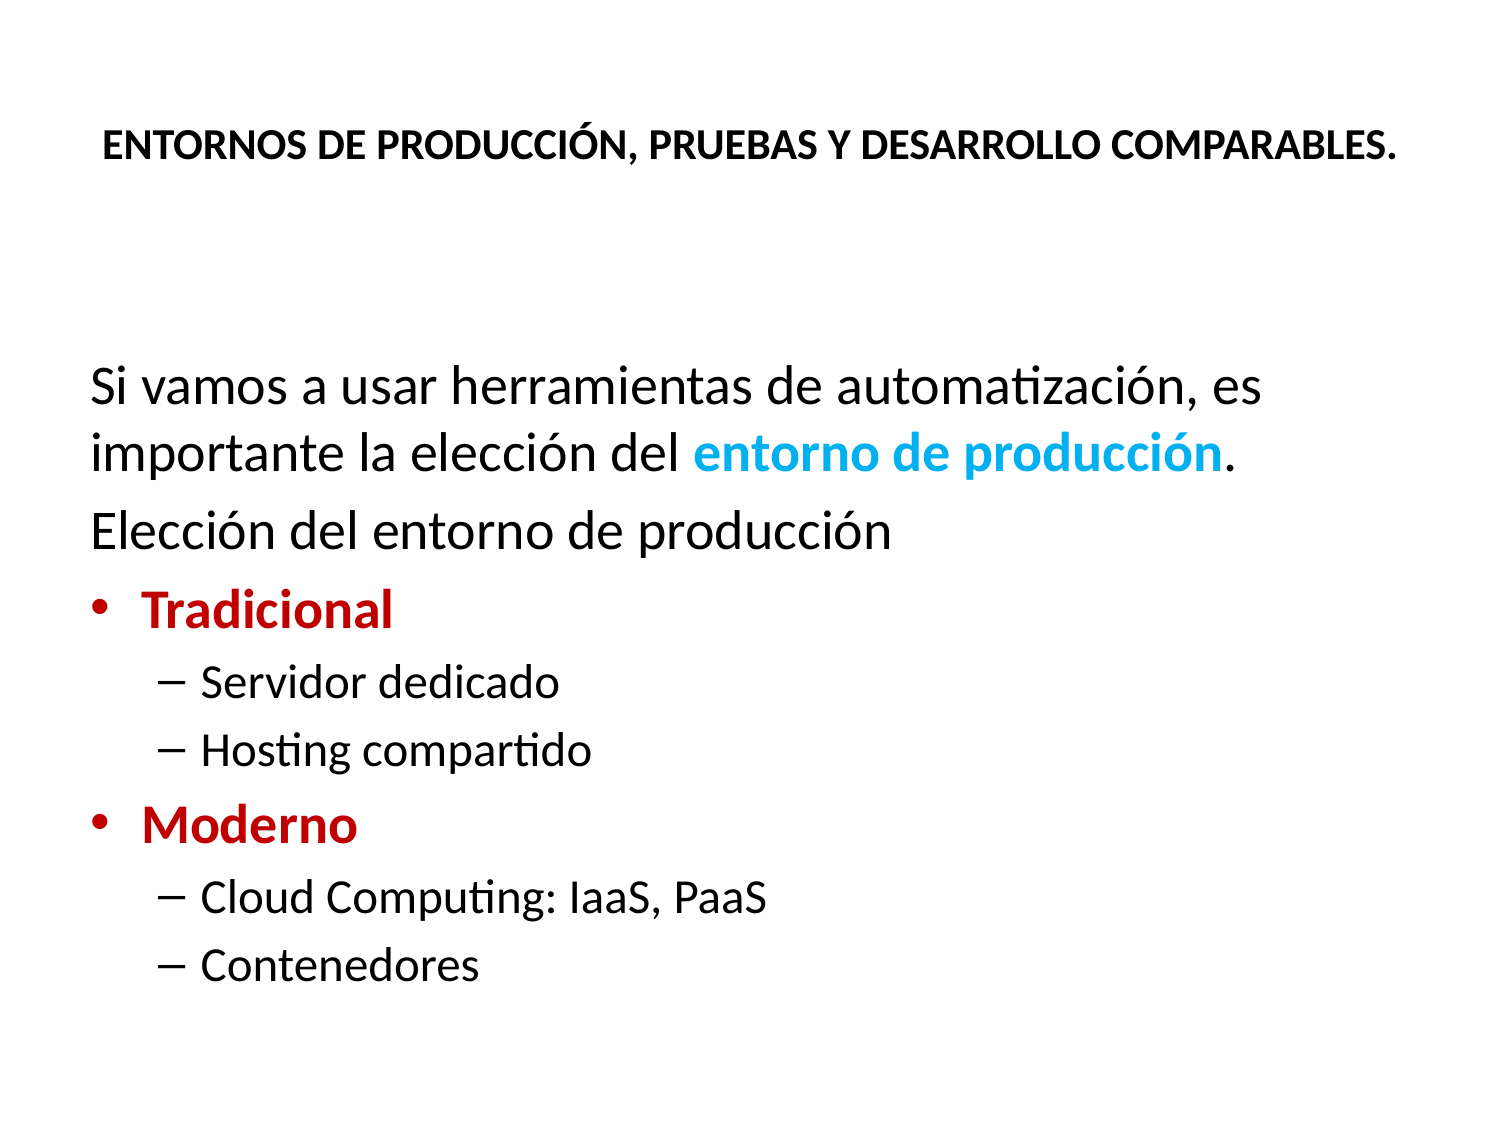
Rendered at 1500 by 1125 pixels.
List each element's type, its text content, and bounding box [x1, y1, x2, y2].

title ENTORNOS DE PRODUCCIÓN, PRUEBAS Y DESARROLLO COMPARABLES. [75, 45, 1425, 233]
list Si vamos a usar herramientas de automatización, es importante la elección del entorno de producción. Elección del entorno de producción Tradicional Servidor dedicado Hosting compartido Moderno Cloud Computing: IaaS, PaaS Contenedores [75, 262, 1425, 1005]
